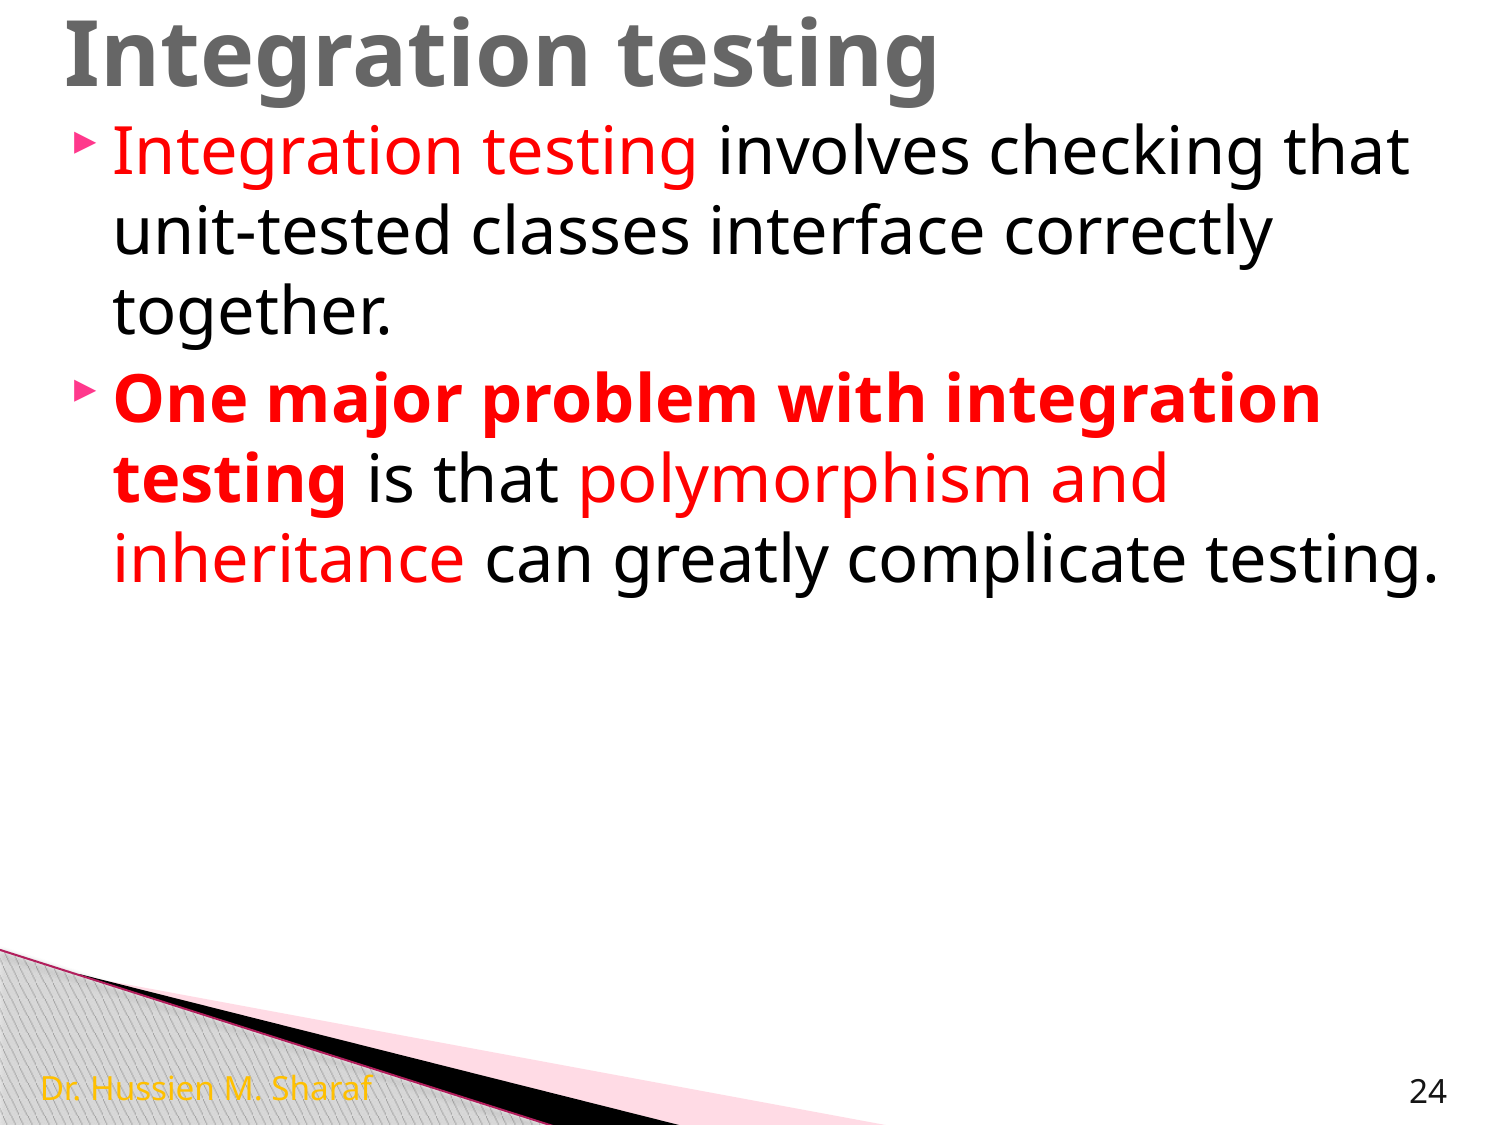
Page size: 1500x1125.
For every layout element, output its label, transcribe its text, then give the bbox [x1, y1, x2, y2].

list Integration testing involves checking that unit-tested classes interface correctly together. One major problem with integration testing is that polymorphism and inheritance can greatly complicate testing. [37, 99, 1500, 1001]
text_box Dr. Hussien M. Sharaf [24, 1059, 438, 1107]
title Integration testing [50, 0, 1500, 100]
text_box 24 [1337, 1062, 1462, 1104]
